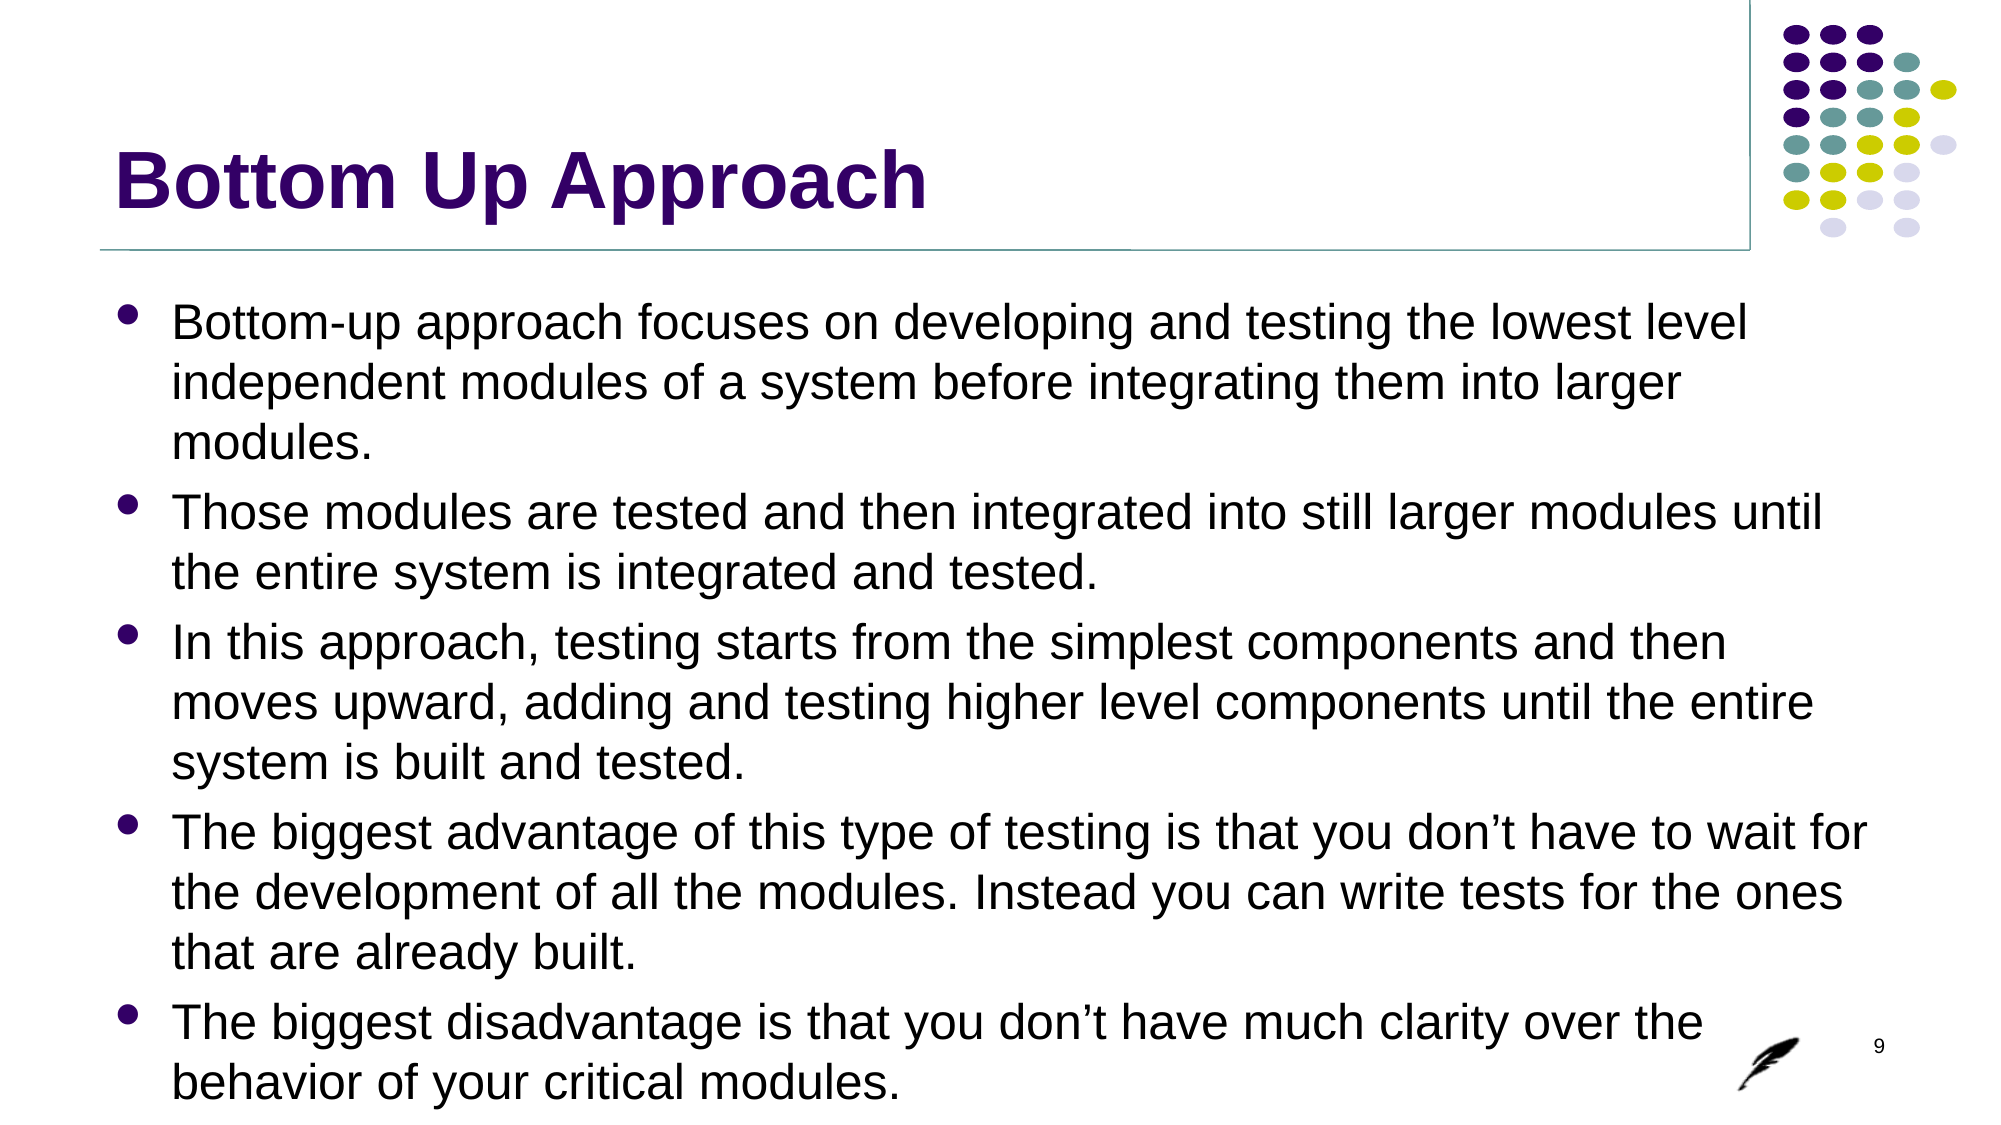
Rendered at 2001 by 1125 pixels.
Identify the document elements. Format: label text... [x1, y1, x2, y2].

slide_number 9 [1433, 1025, 1900, 1100]
list Bottom-up approach focuses on developing and testing the lowest level independent modules of a system before integrating them into larger modules. Those modules are tested and then integrated into still larger modules until the entire system is integrated and tested. In this approach, testing starts from the simplest components and then moves upward, adding and testing higher level components until the entire system is built and tested. The biggest advantage of this type of testing is that you don’t have to wait for the development of all the modules. Instead you can write tests for the ones that are already built. The biggest disadvantage is that you don’t have much clarity over the behavior of your critical modules. [99, 282, 1900, 1006]
title Bottom Up Approach [99, 20, 1750, 233]
